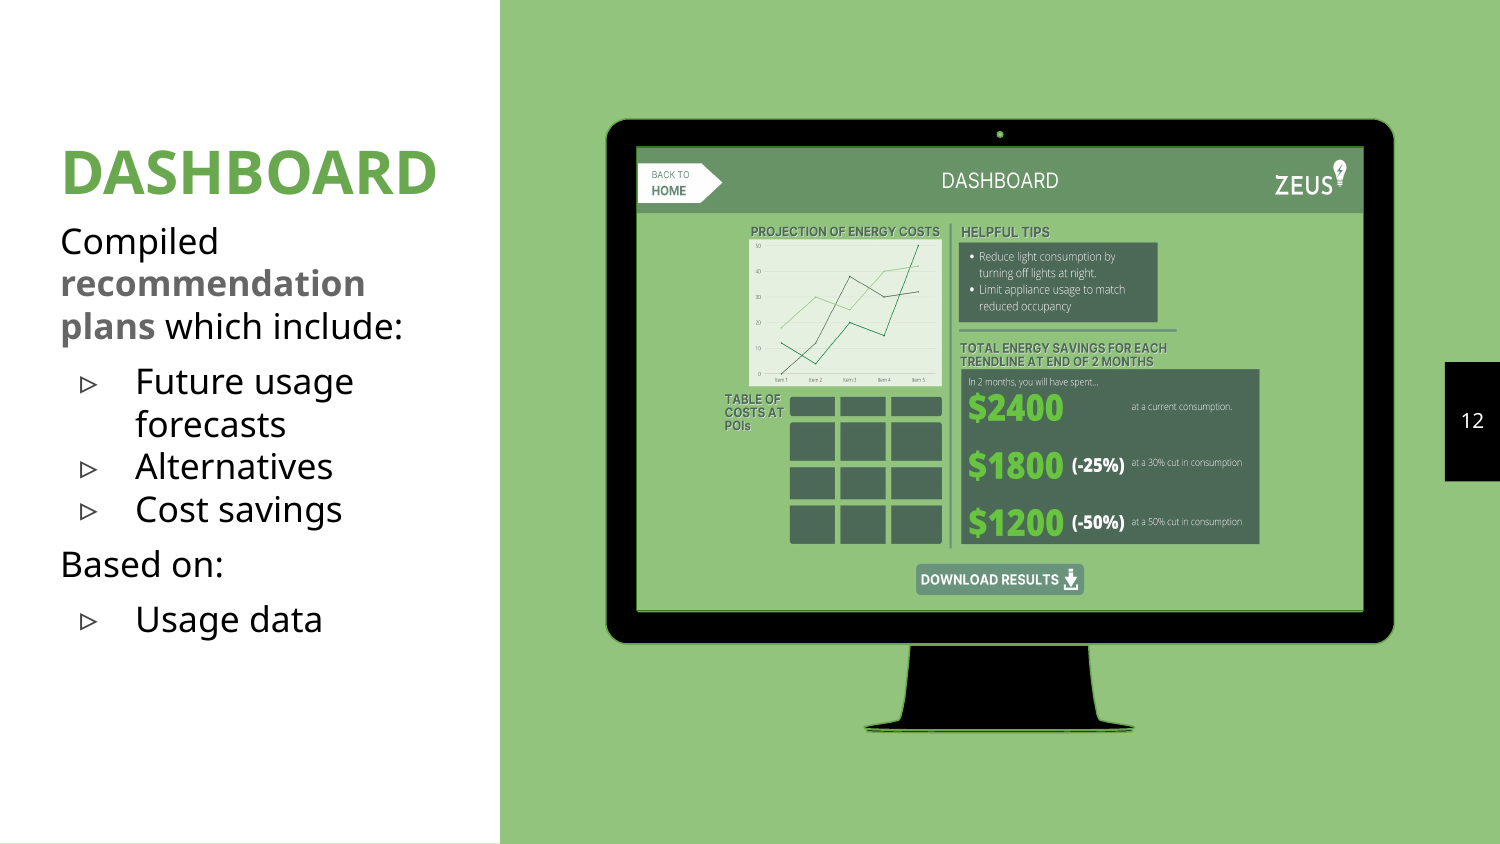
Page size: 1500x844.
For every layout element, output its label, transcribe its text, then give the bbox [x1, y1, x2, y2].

text_box [864, 645, 1135, 733]
picture [636, 147, 1364, 610]
text_box [605, 118, 1395, 644]
list DASHBOARD Compiled recommendation plans which include: Future usage forecasts Alternatives Cost savings Based on: Usage data [45, 118, 463, 694]
slide_number ‹#› [1444, 362, 1500, 482]
